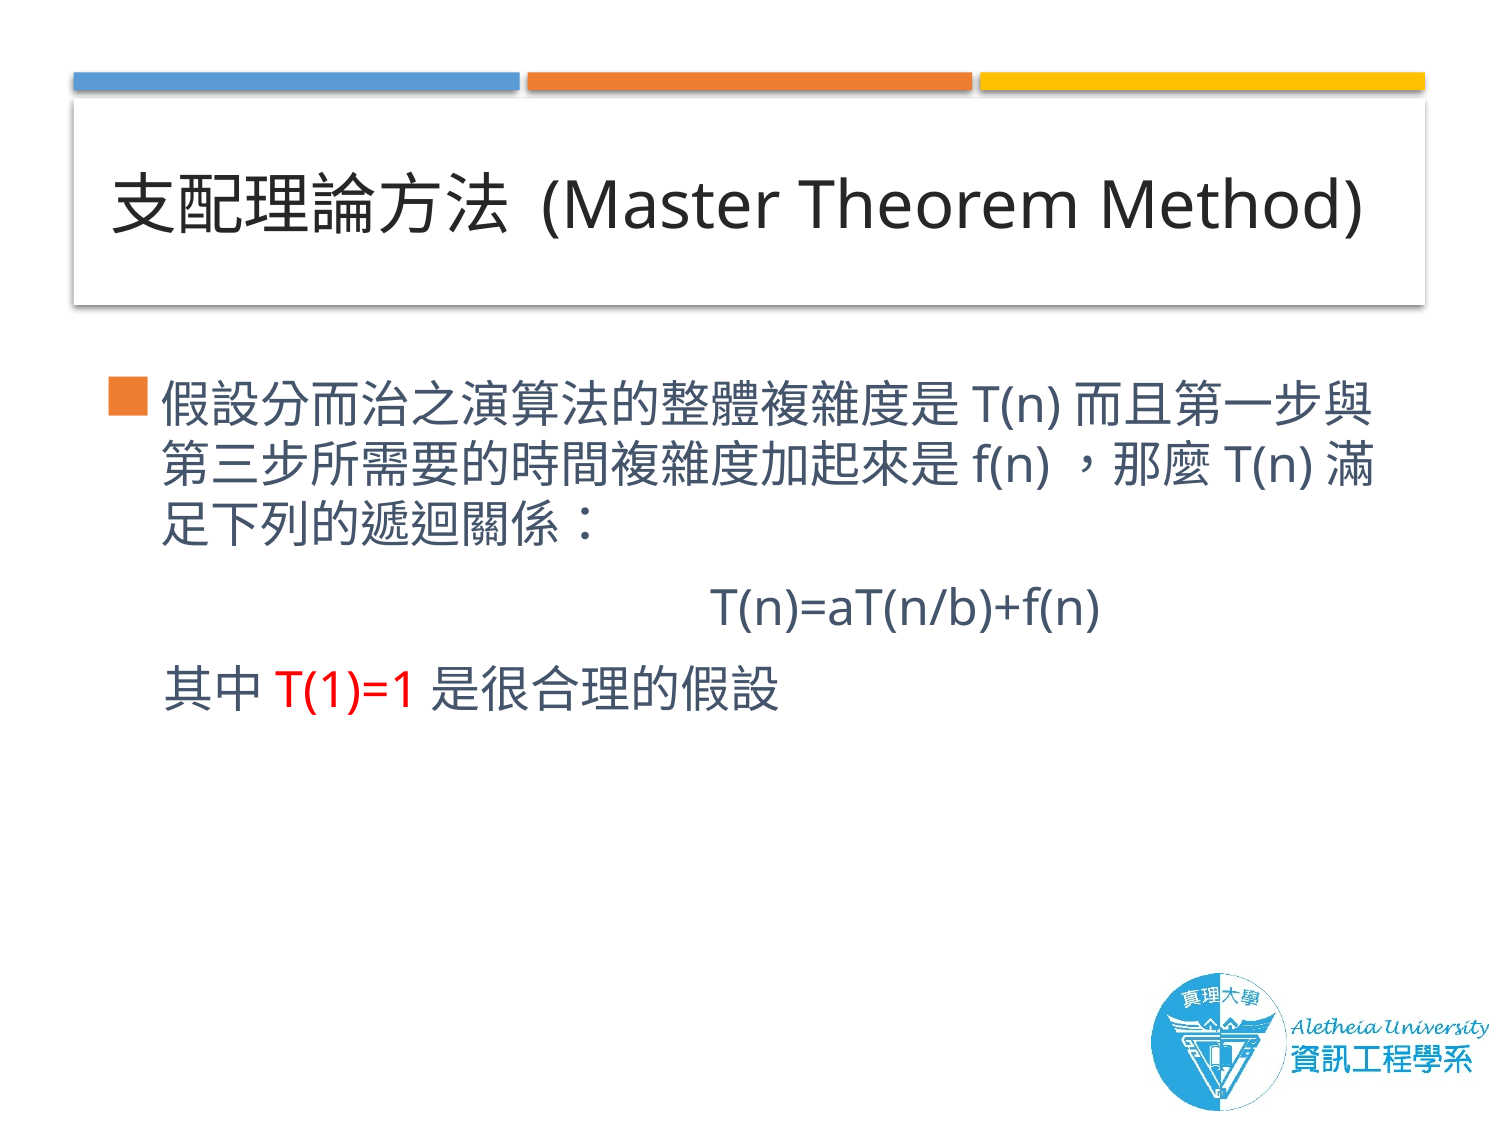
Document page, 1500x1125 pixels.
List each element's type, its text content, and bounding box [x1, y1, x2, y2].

list 假設分而治之演算法的整體複雜度是T(n)而且第一步與第三步所需要的時間複雜度加起來是f(n)，那麼T(n)滿足下列的遞迴關係： T(n)=aT(n/b)+f(n) 其中T(1)=1是很合理的假設 [95, 365, 1406, 962]
picture [1151, 973, 1489, 1111]
title 支配理論方法 (Master Theorem Method) [95, 112, 1406, 291]
